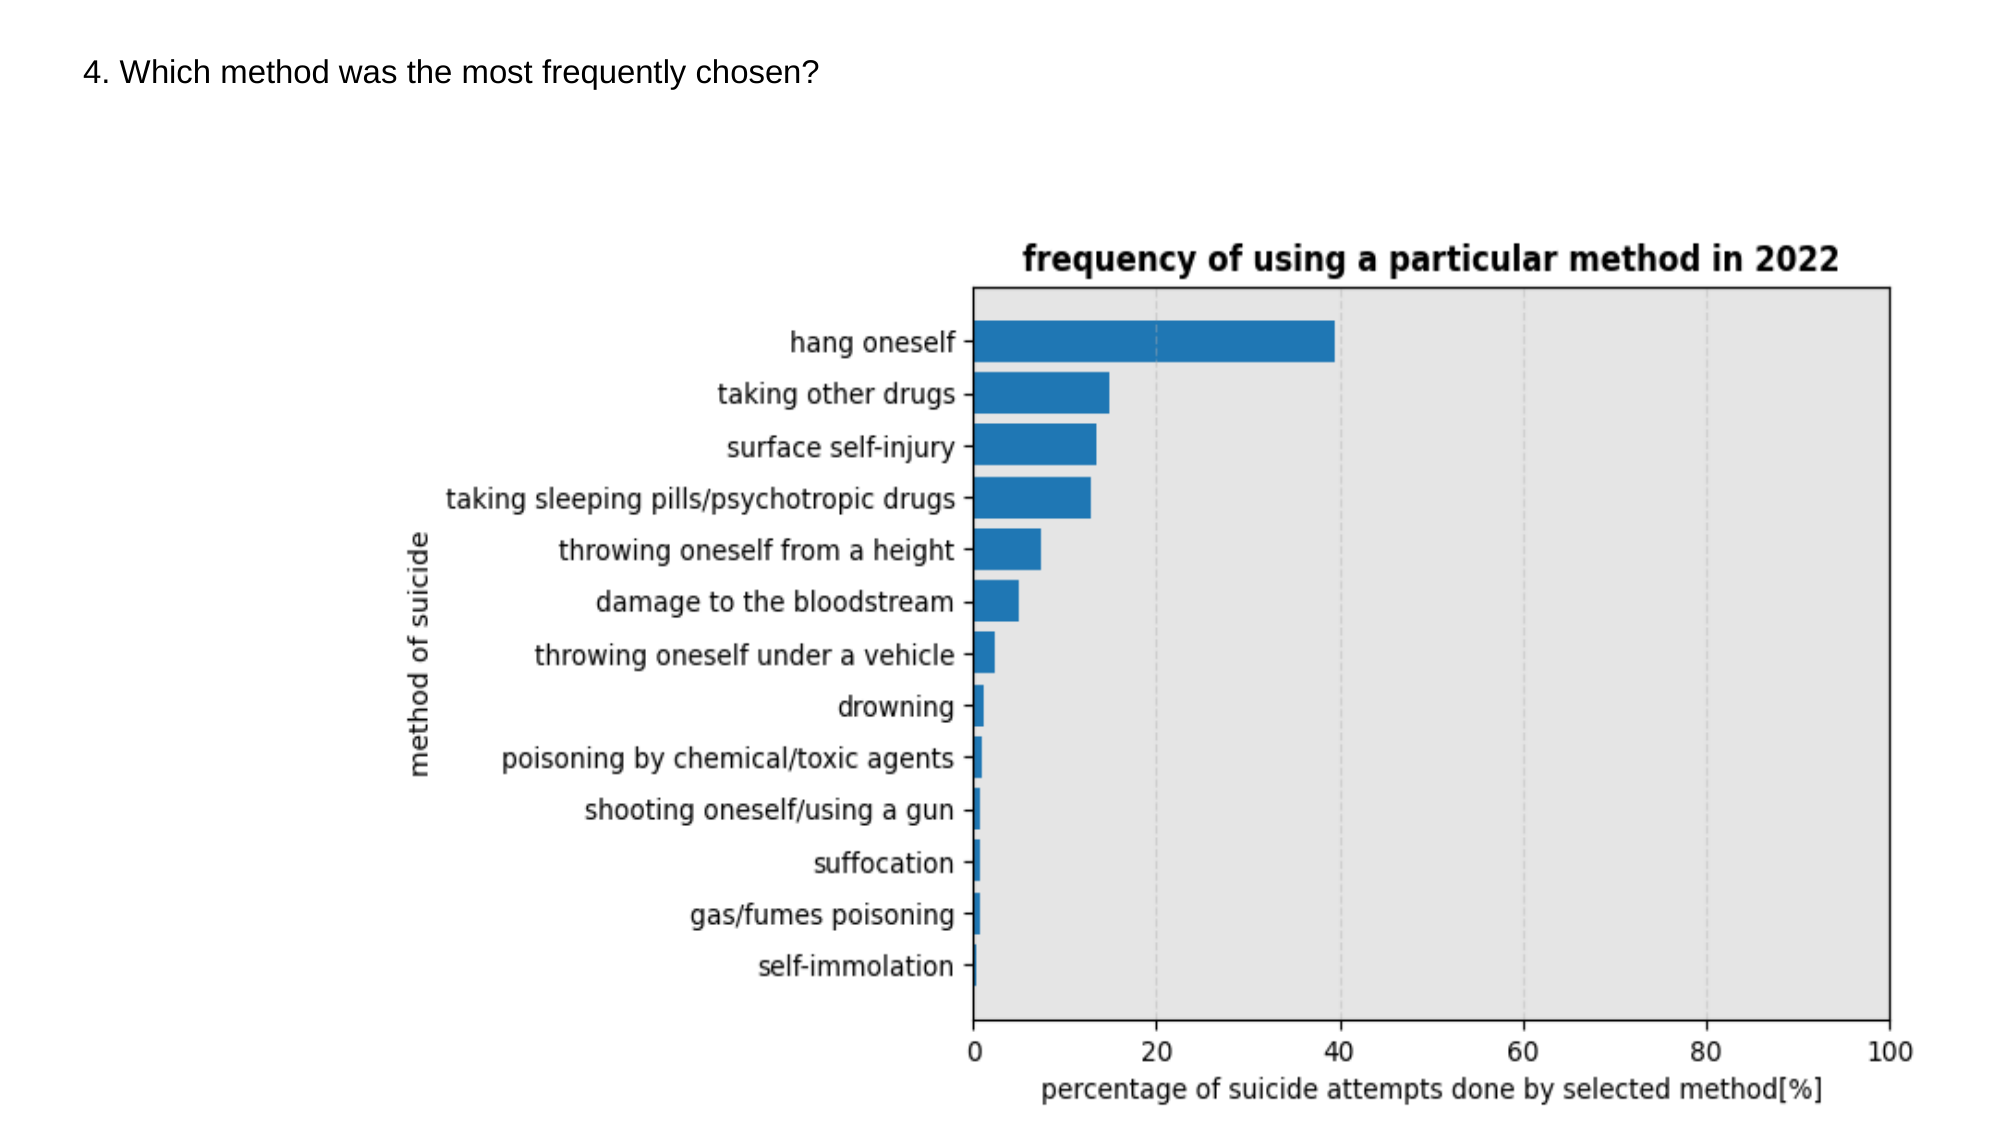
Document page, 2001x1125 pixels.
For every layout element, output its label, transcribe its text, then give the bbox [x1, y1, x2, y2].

picture [391, 224, 1932, 1125]
title 4. Which method was the most frequently chosen? [68, 48, 1677, 238]
